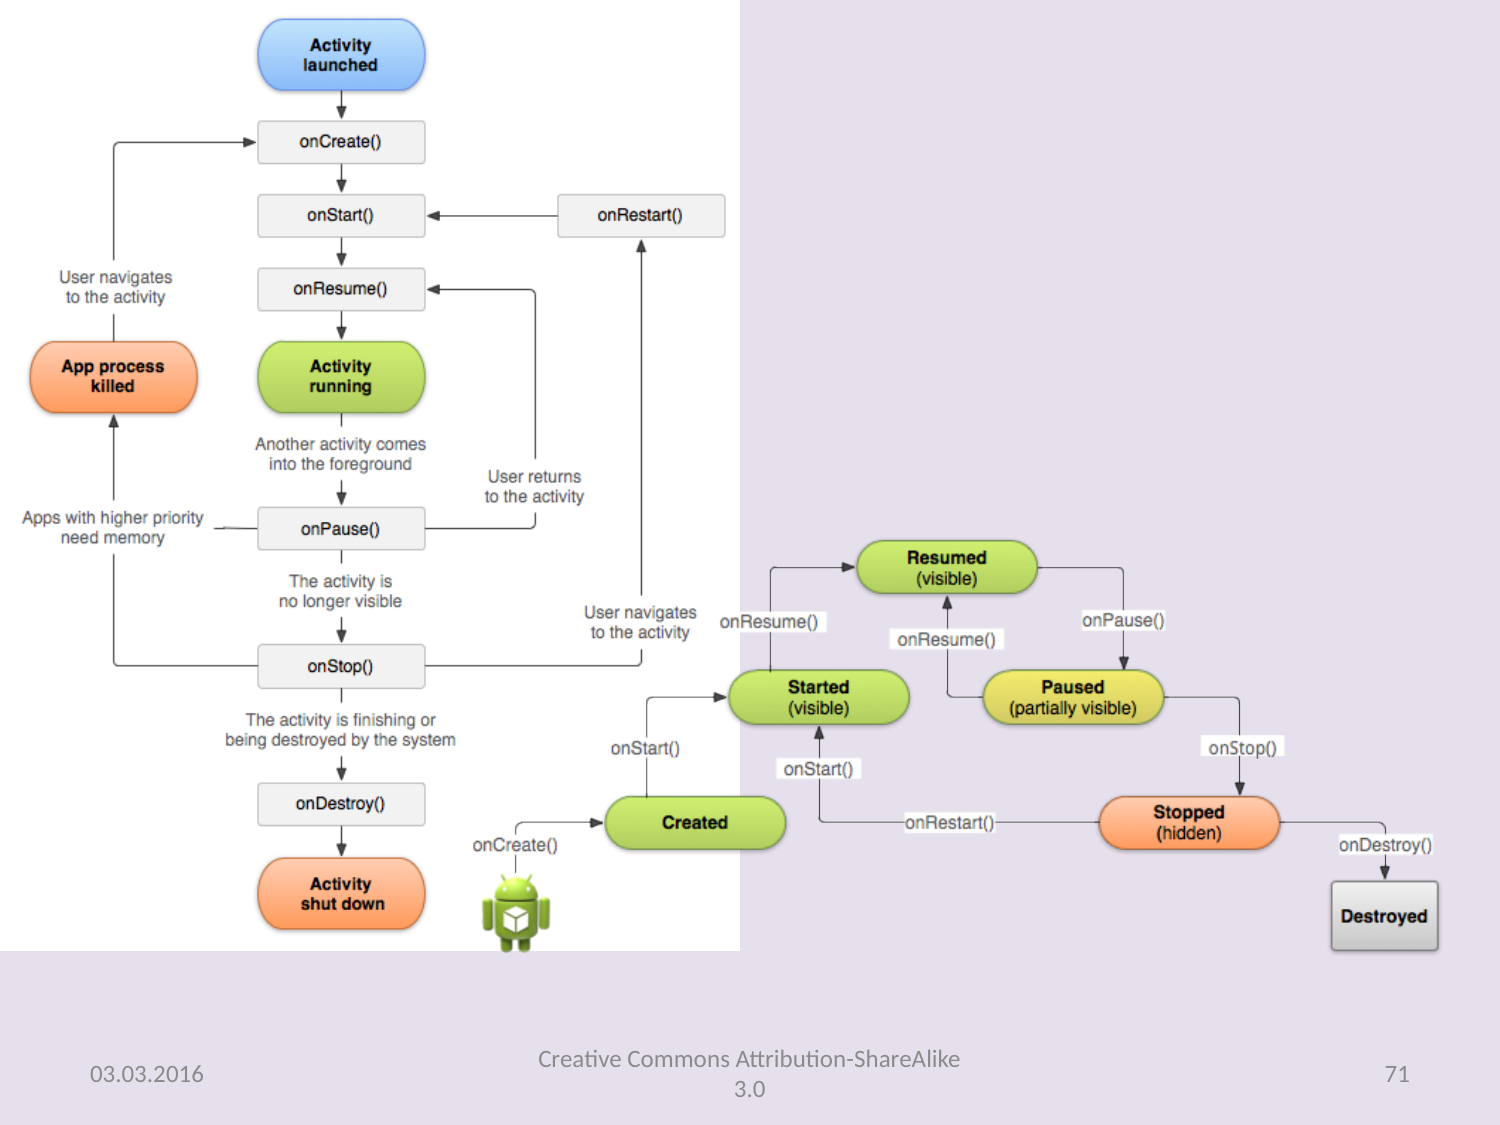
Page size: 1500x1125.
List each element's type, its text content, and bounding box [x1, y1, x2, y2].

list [0, 0, 740, 951]
slide_number 71 [1074, 1042, 1425, 1103]
footer Creative Commons Attribution-ShareAlike 3.0 [512, 1042, 988, 1103]
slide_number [75, 1042, 425, 1103]
picture [466, 526, 1452, 966]
